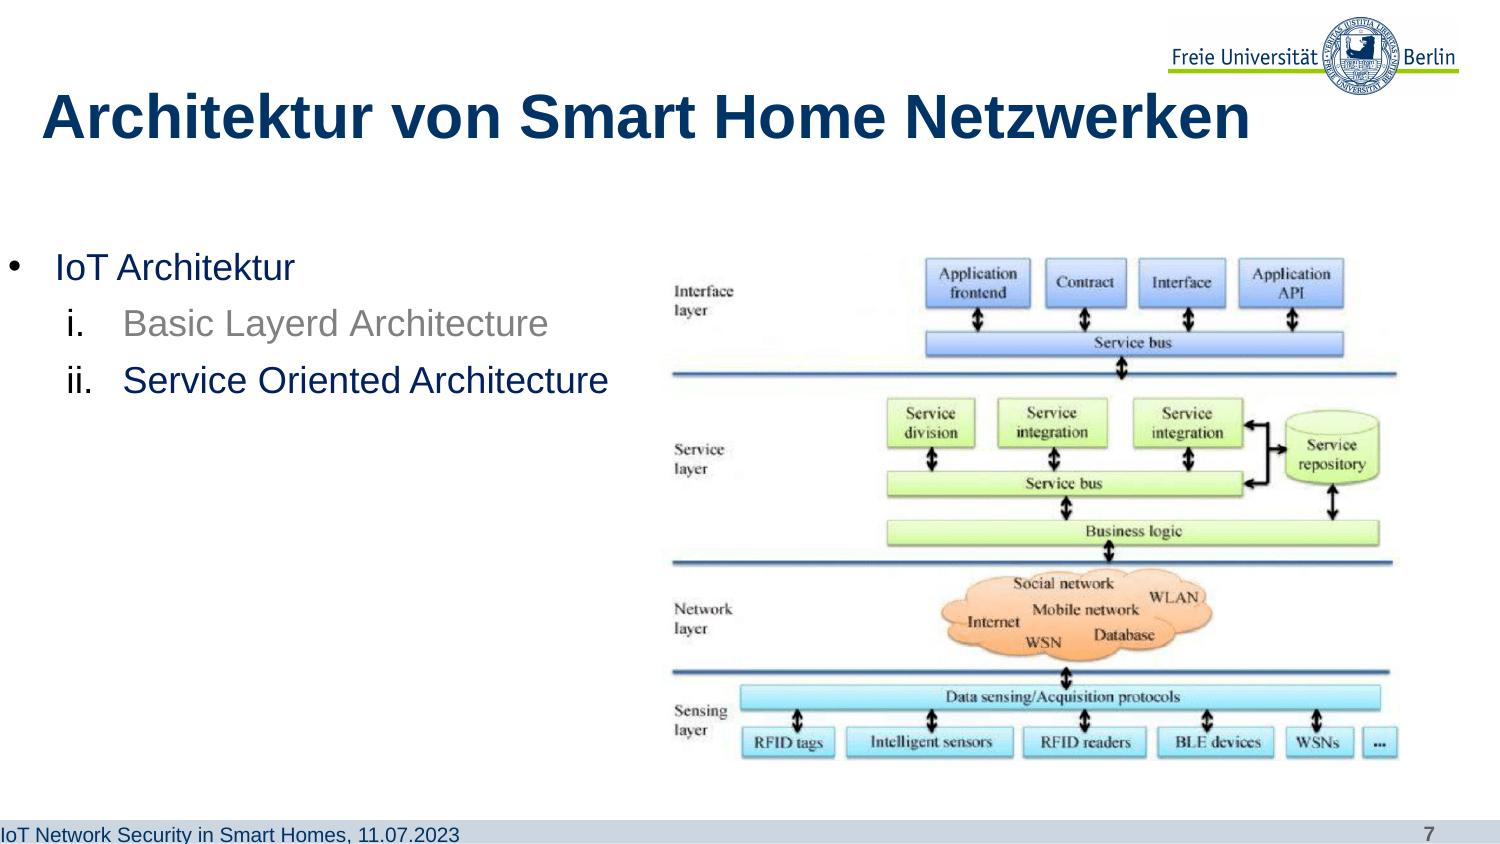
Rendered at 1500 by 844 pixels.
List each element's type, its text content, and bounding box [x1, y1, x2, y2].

picture [1168, 17, 1459, 95]
list IoT Architektur Basic Layerd Architecture Service Oriented Architecture [7, 186, 1460, 798]
title Architektur von Smart Home Netzwerken [0, 98, 1357, 152]
picture [661, 253, 1400, 762]
footer IoT Network Security in Smart Homes, 11.07.2023 [0, 814, 981, 844]
